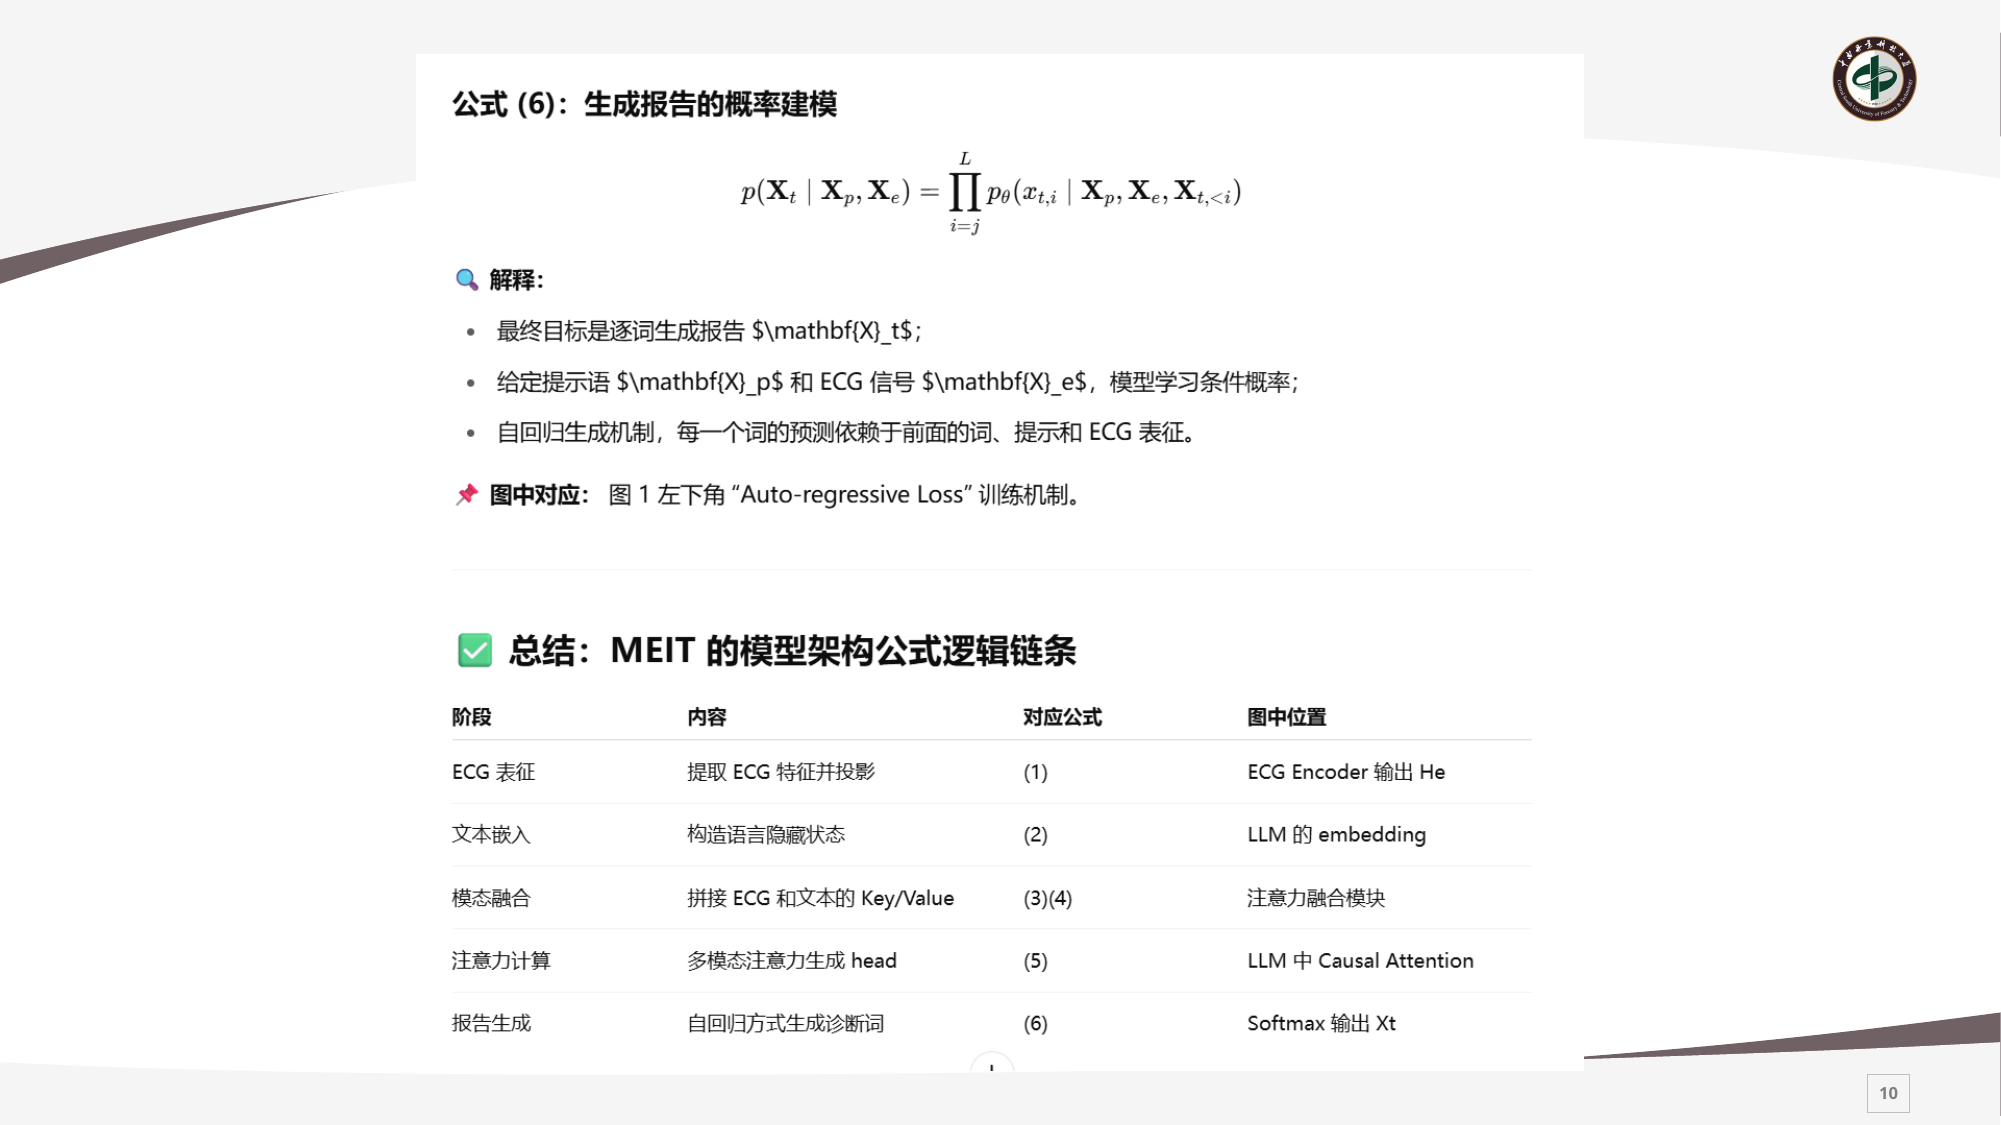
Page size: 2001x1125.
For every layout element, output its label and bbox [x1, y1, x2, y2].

picture [416, 54, 1584, 1071]
picture [1831, 35, 1918, 123]
